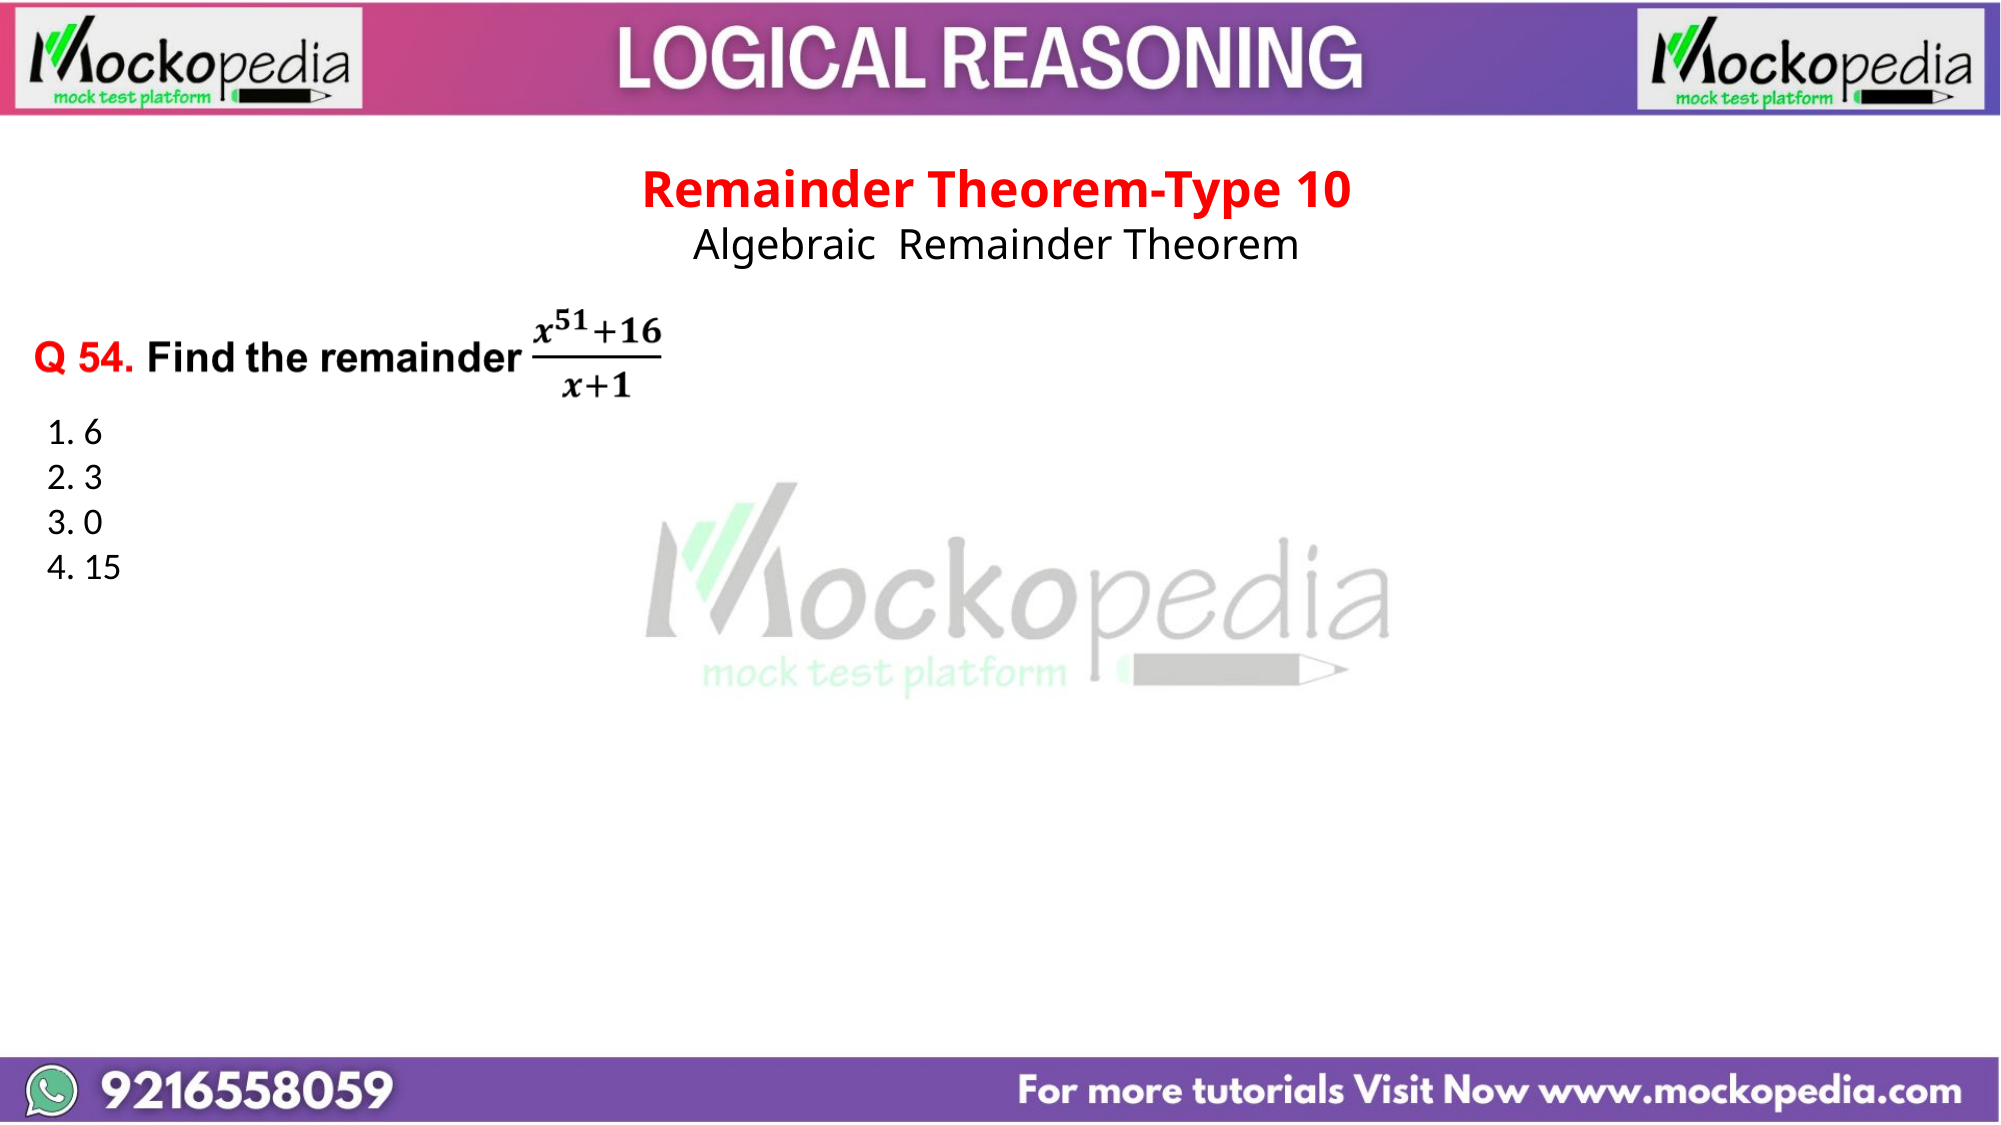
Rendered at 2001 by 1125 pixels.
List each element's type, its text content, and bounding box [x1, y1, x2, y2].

text_box [18, 293, 2000, 467]
text_box 1. 6 2. 3 3. 0 4. 15 [31, 399, 1032, 595]
text_box Remainder Theorem-Type 10 Algebraic Remainder Theorem [139, 150, 1855, 276]
picture [0, 0, 2001, 1125]
